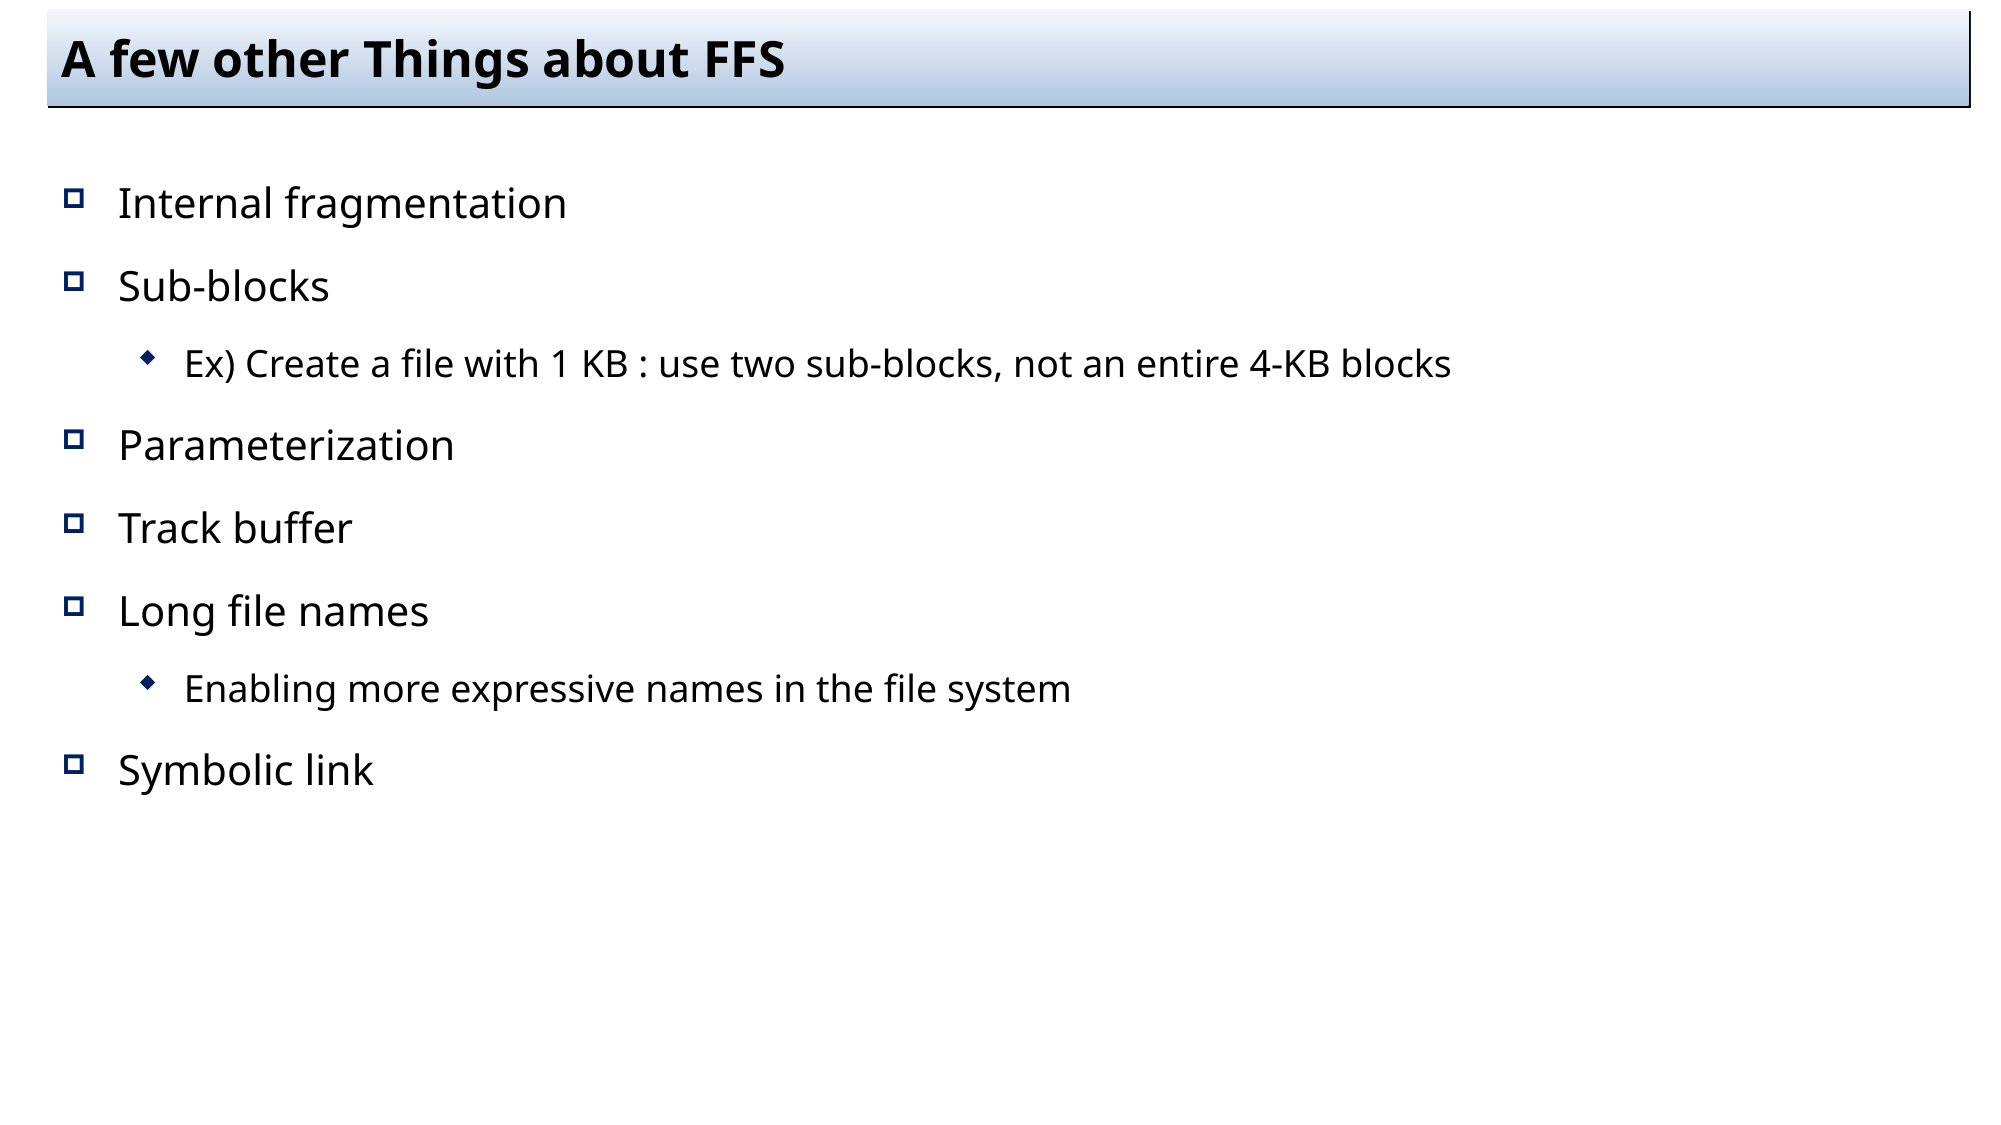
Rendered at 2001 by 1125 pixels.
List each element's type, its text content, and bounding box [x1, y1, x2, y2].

list Internal fragmentation Sub-blocks Ex) Create a file with 1 KB : use two sub-blocks, not an entire 4-KB blocks Parameterization Track buffer Long file names Enabling more expressive names in the file system Symbolic link [46, 144, 1969, 1048]
title A few other Things about FFS [46, 8, 1969, 106]
